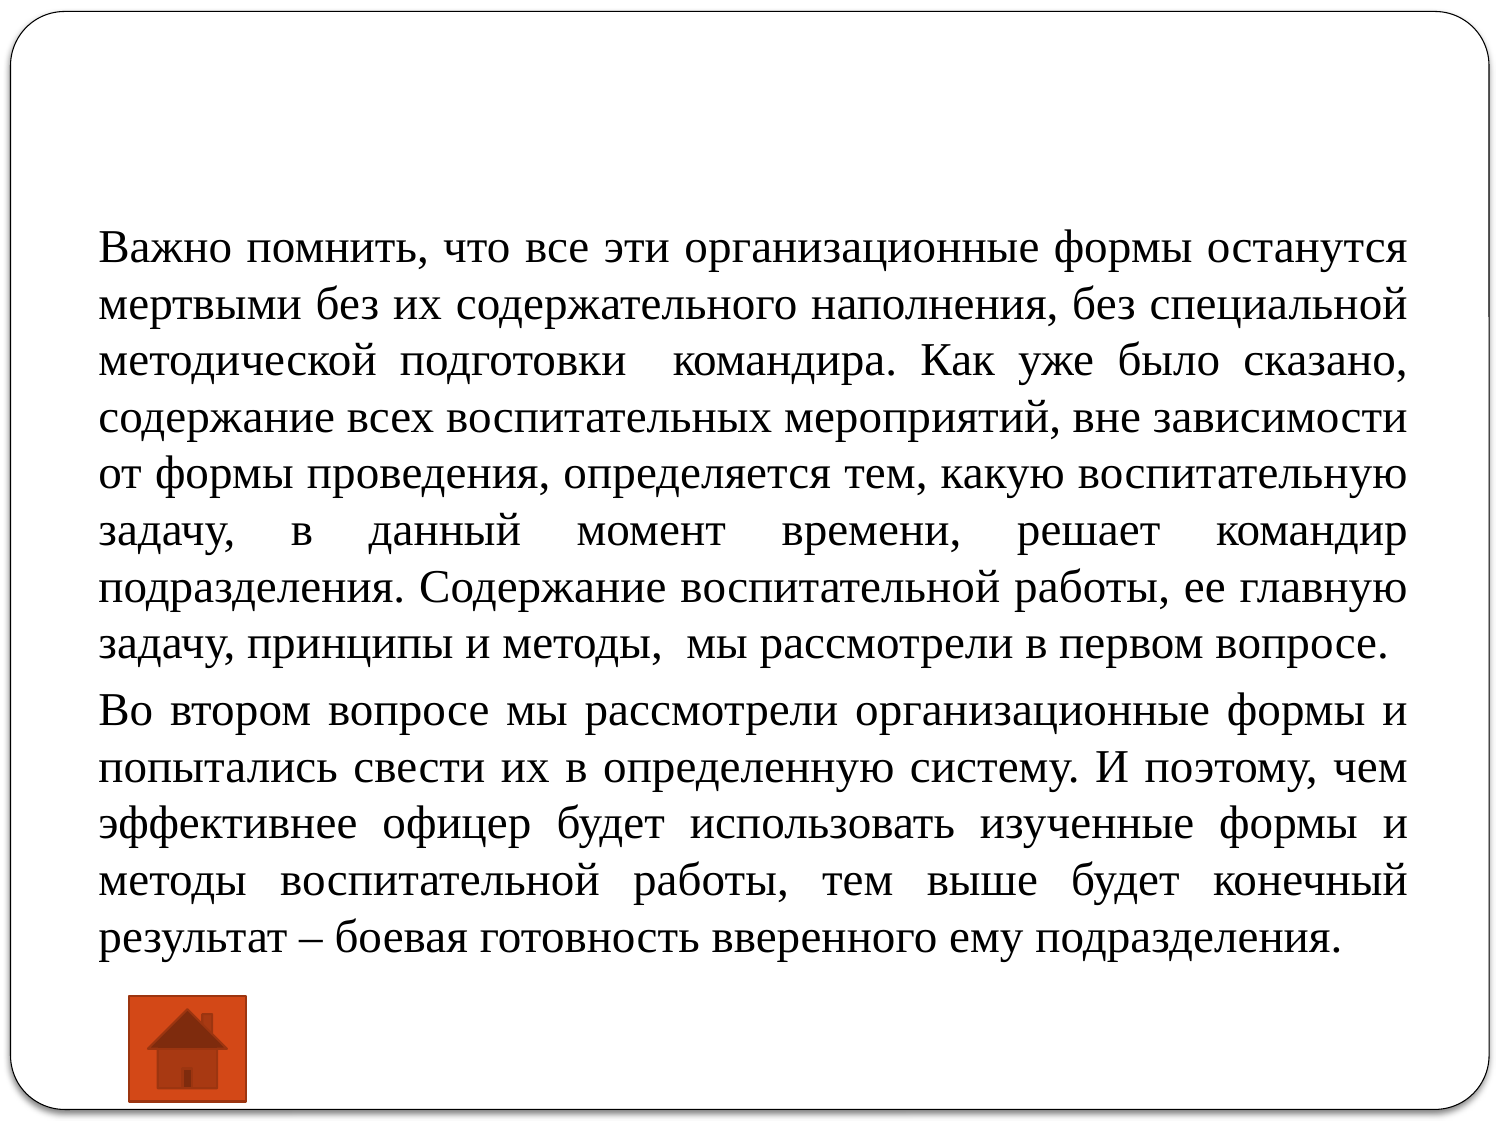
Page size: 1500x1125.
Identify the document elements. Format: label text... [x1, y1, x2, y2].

list Важно помнить, что все эти организационные формы останутся мертвыми без их содержательного наполнения, без специальной методической подготовки командира. Как уже было сказано, содержание всех воспитательных мероприятий, вне зависимости от формы проведения, определяется тем, какую воспитательную задачу, в данный момент времени, решает командир подразделения. Содержание воспитательной работы, ее главную задачу, принципы и методы, мы рассмотрели в первом вопросе. Во втором вопросе мы рассмотрели организационные формы и попытались свести их в определенную систему. И поэтому, чем эффективнее офицер будет использовать изученные формы и методы воспитательной работы, тем выше будет конечный результат – боевая готовность вверенного ему подразделения. [41, 208, 1425, 988]
text_box [128, 995, 247, 1103]
